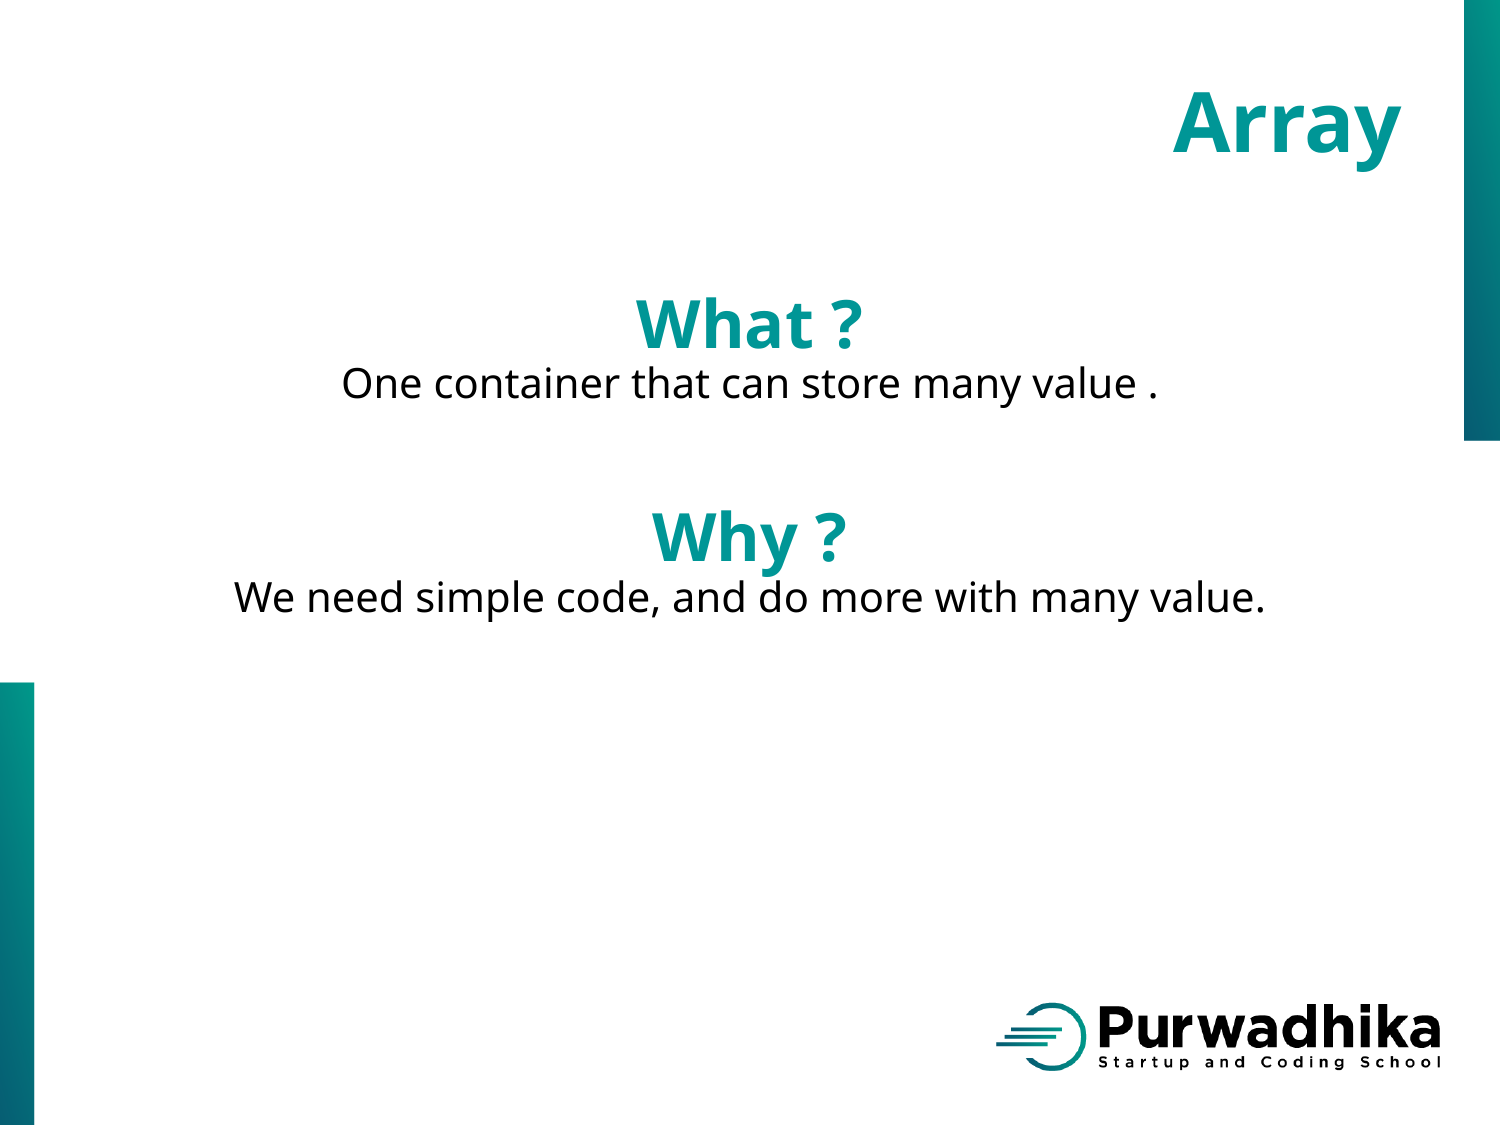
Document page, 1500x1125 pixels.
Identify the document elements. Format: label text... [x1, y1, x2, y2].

text_box Why ? We need simple code, and do more with many value. [0, 448, 1500, 677]
text_box What ? One container that can store many value . [0, 235, 1500, 448]
picture [0, 0, 1500, 235]
text_box Array [47, 31, 1418, 220]
picture [0, 677, 1500, 1125]
